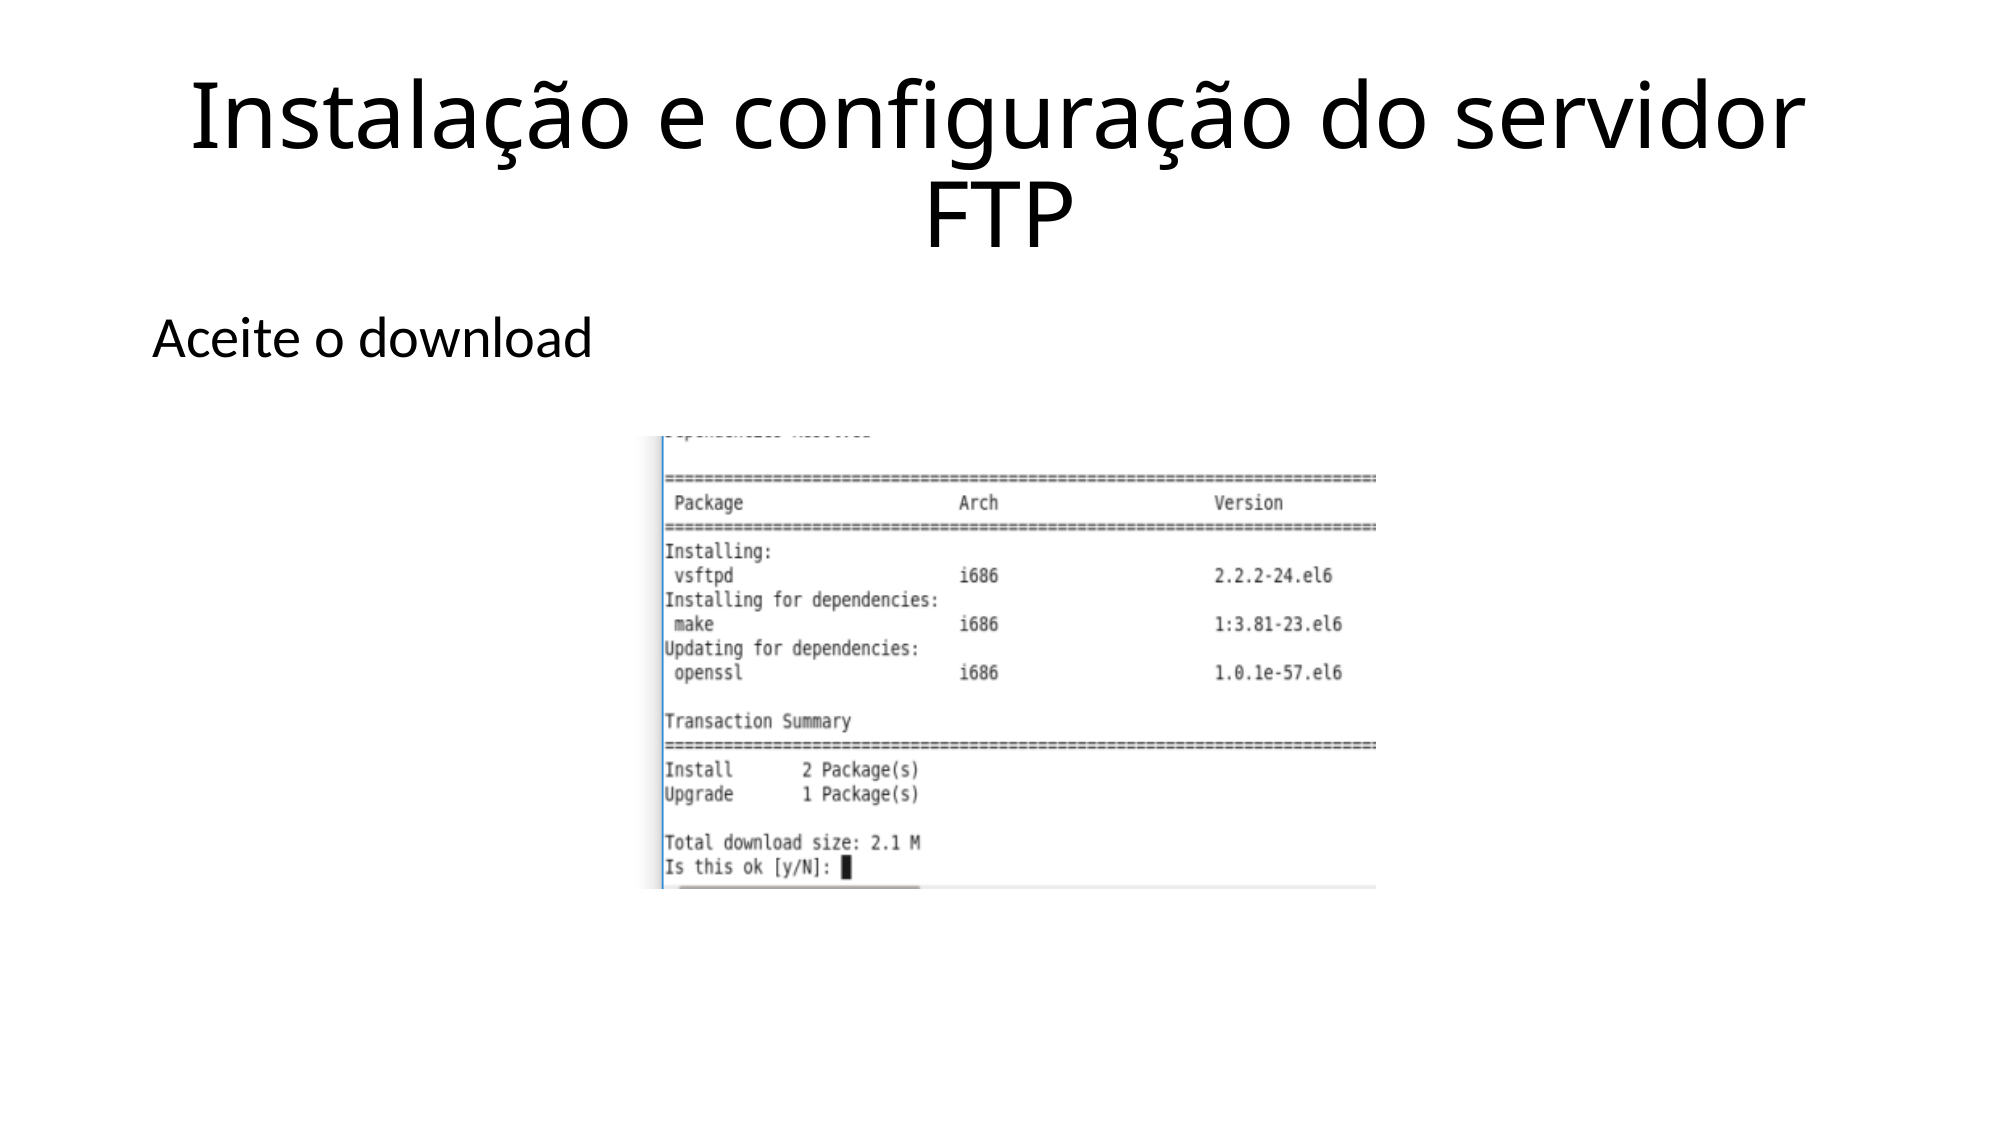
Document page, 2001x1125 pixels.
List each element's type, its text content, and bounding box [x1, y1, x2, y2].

title Instalação e configuração do servidor FTP [137, 59, 1863, 278]
list Aceite o download [137, 299, 1863, 1014]
picture [601, 436, 1376, 889]
